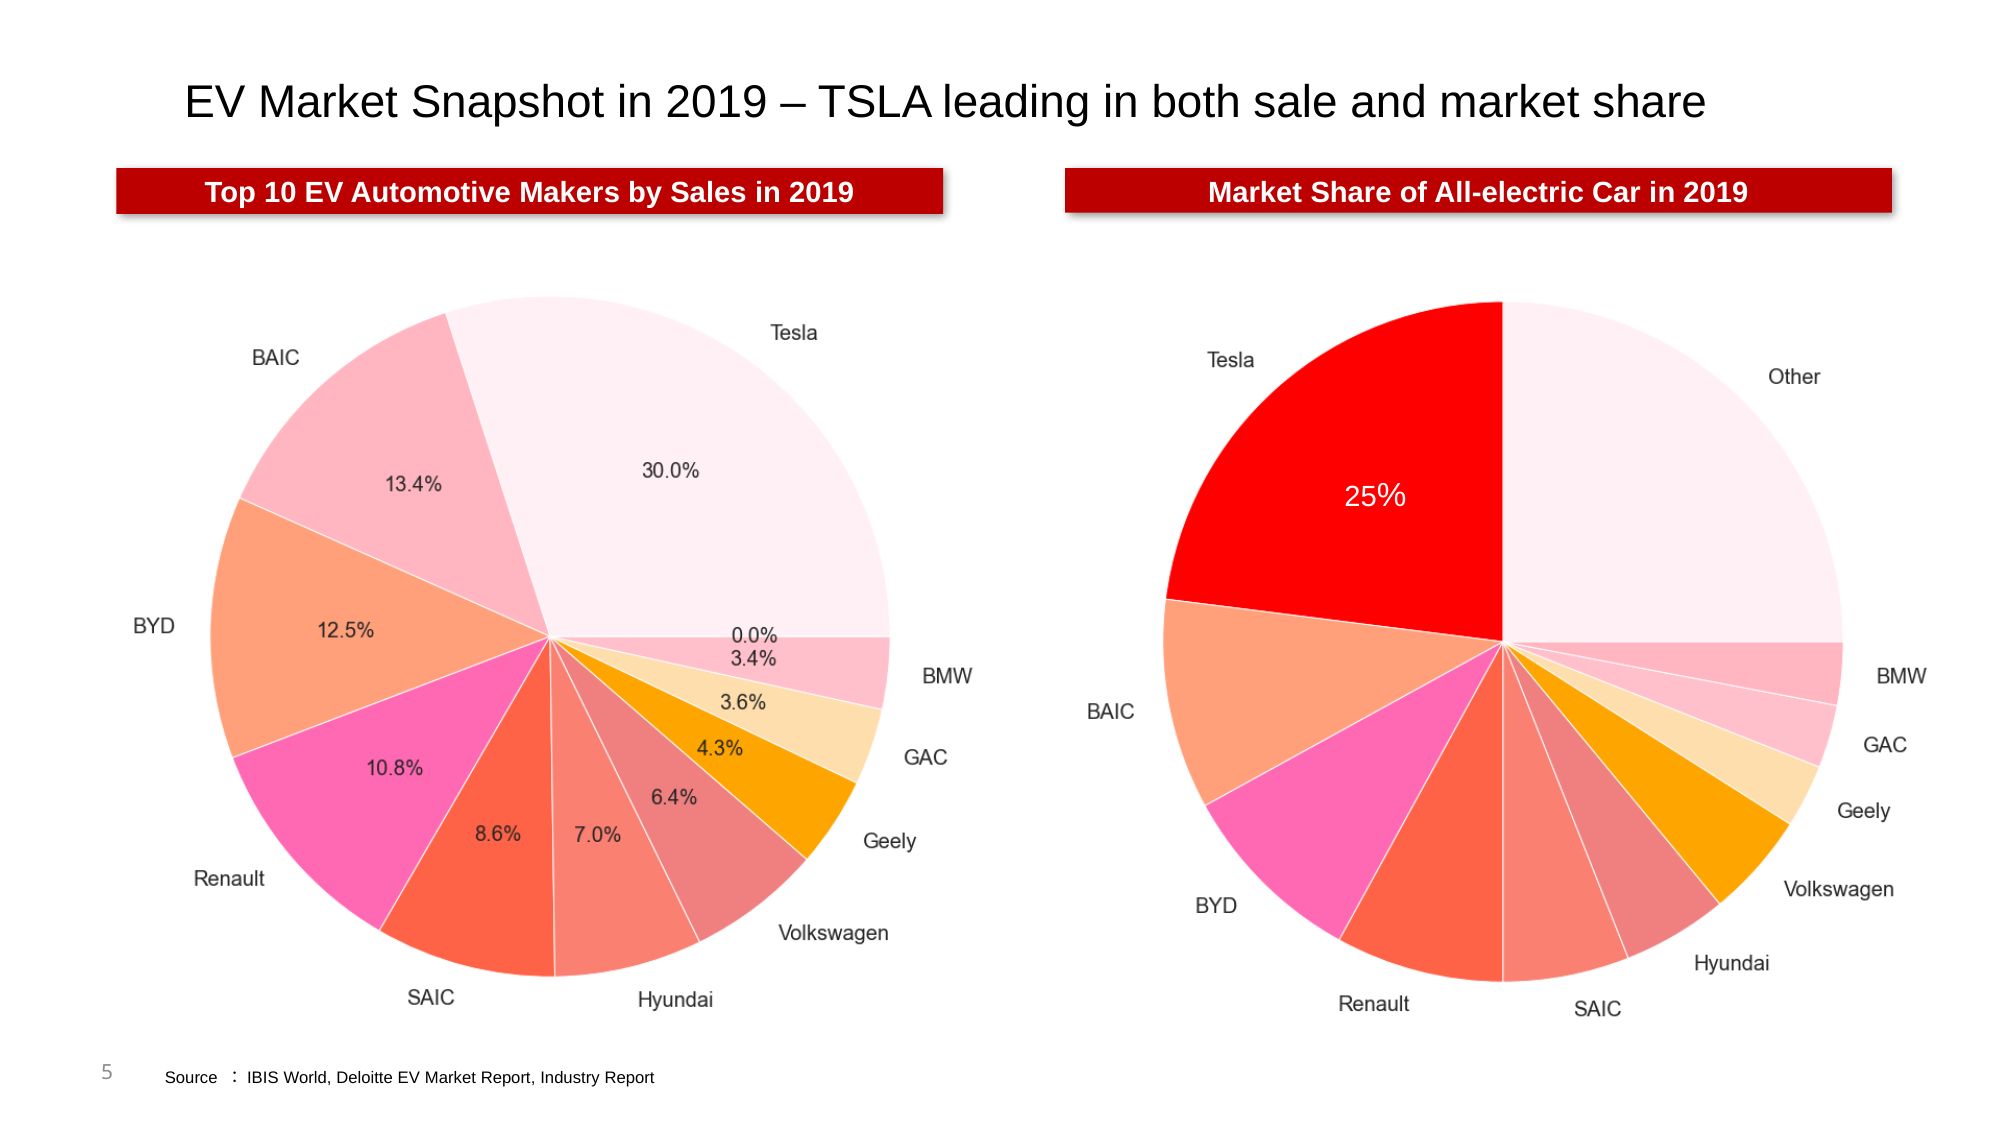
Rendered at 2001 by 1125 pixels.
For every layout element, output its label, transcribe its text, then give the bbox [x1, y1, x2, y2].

text_box 5 [85, 1042, 536, 1103]
picture [1088, 289, 1933, 1033]
text_box Source ：IBIS World, Deloitte EV Market Report, Industry Report [536, 1053, 1005, 1094]
picture [129, 293, 986, 1033]
title EV Market Snapshot in 2019 – TSLA leading in both sale and market share [169, 70, 1863, 157]
text_box Market Share of All-electric Car in 2019 [1064, 167, 1893, 214]
text_box Top 10 EV Automotive Makers by Sales in 2019 [115, 167, 944, 215]
